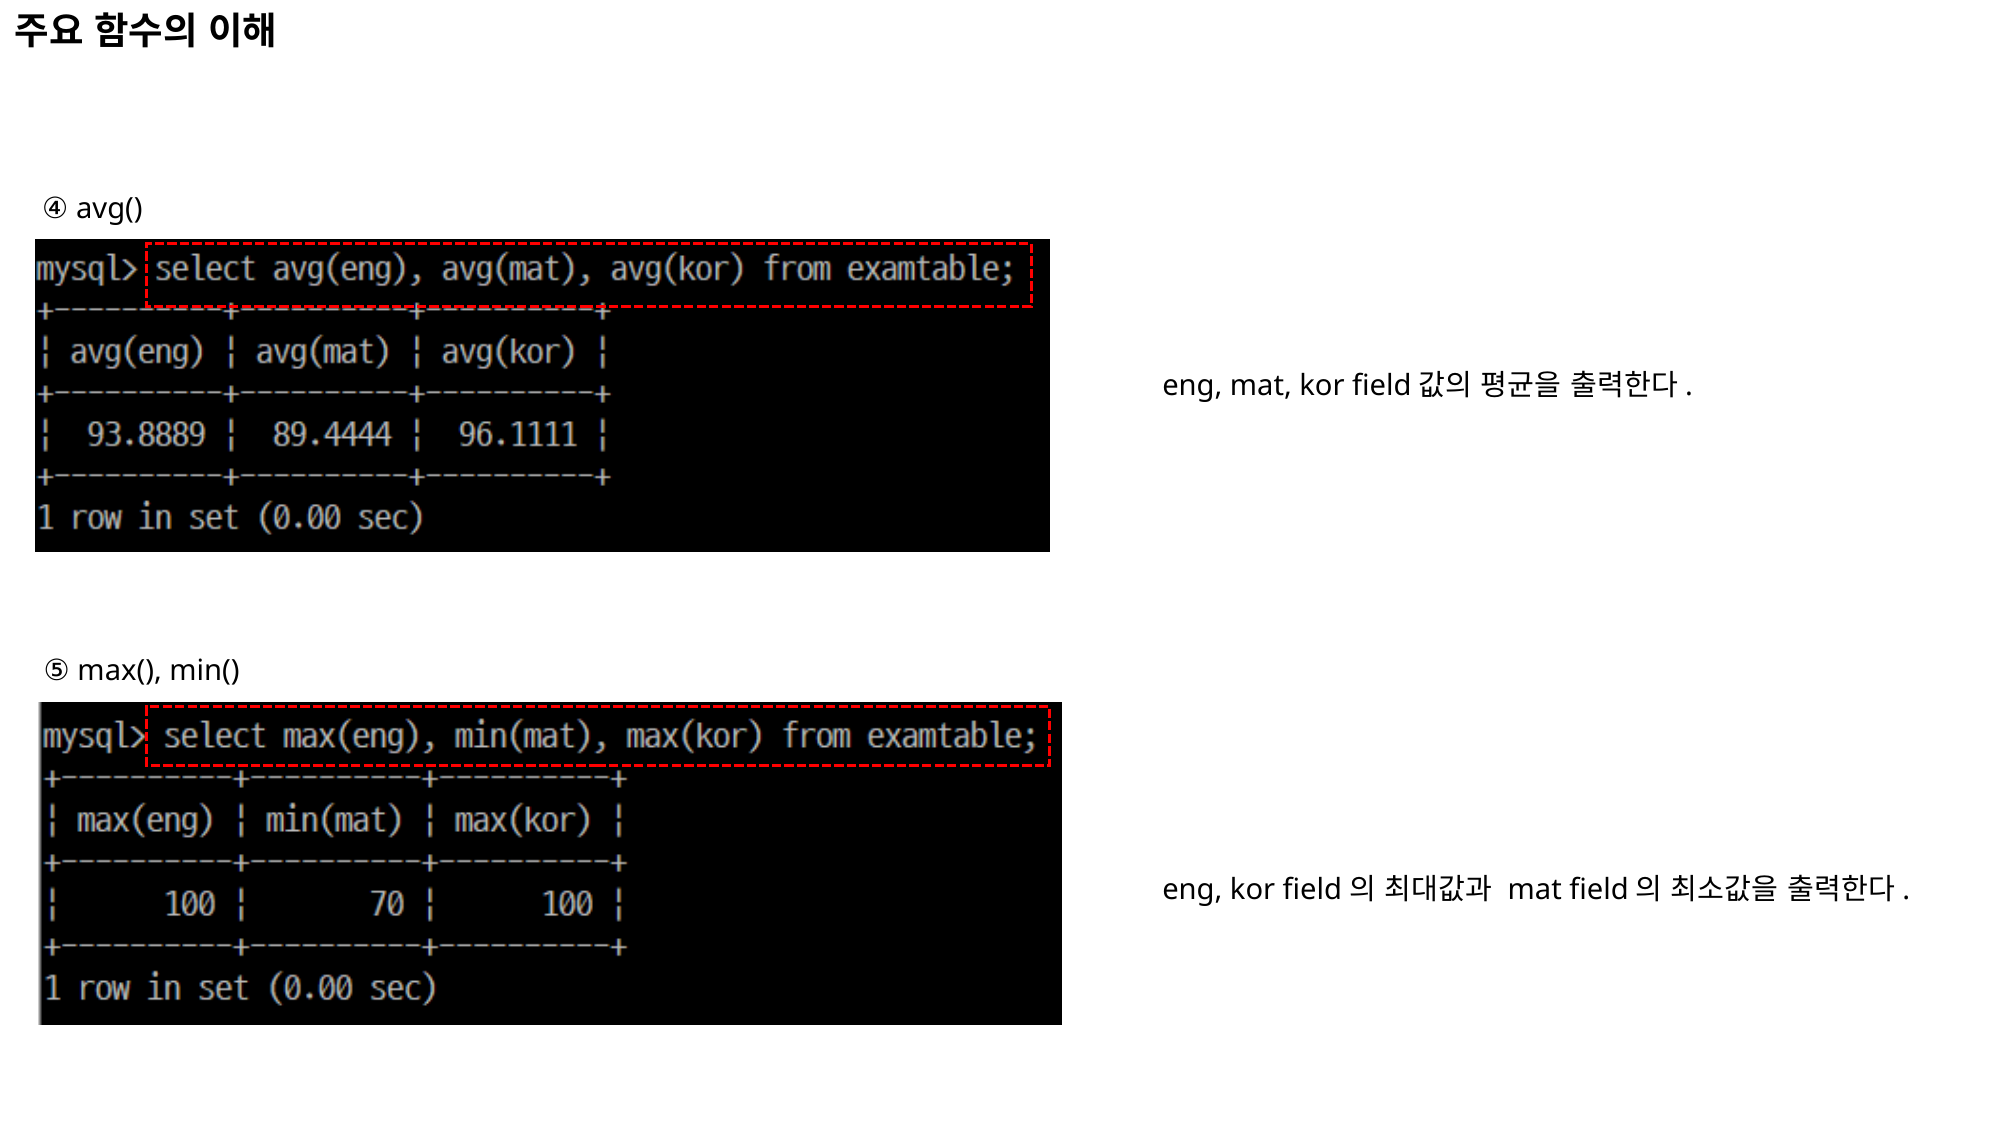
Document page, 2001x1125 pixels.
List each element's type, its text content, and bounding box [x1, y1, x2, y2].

text_box ④ avg() [27, 182, 158, 232]
text_box 주요 함수의 이해 [0, 0, 1010, 60]
text_box eng, mat, kor field값의 평균을 출력한다. [1147, 359, 1793, 410]
text_box ⑤ max(), min() [28, 643, 255, 694]
picture [38, 702, 1062, 1025]
text_box eng, kor field의 최대값과 mat field의 최소값을 출력한다. [1147, 863, 1949, 913]
picture [35, 239, 1050, 552]
